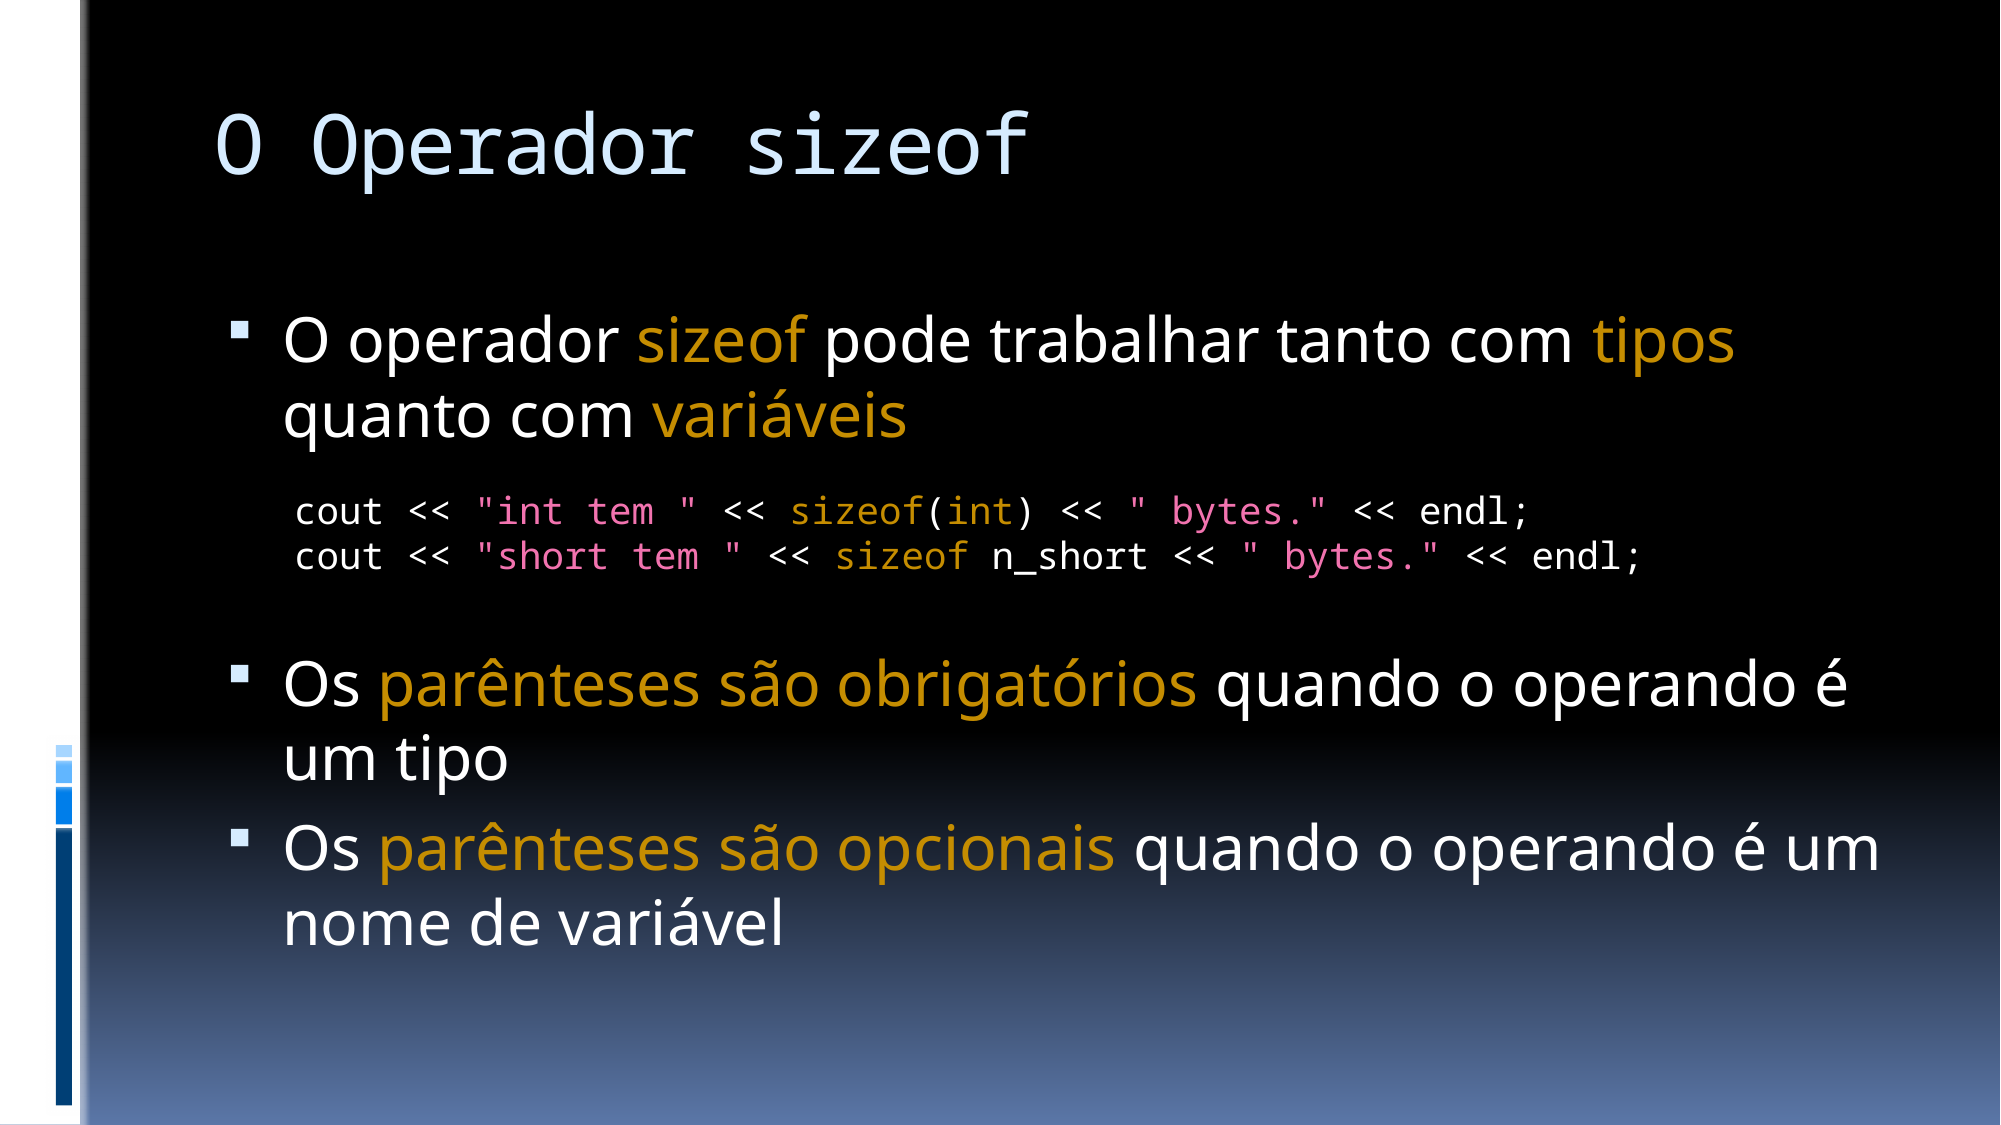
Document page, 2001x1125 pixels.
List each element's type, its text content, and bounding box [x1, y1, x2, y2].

list O operador sizeof pode trabalhar tanto com tipos quanto com variáveis Os parênteses são obrigatórios quando o operando é um tipo Os parênteses são opcionais quando o operando é um nome de variável [200, 292, 1900, 1043]
title O Operador sizeof [200, 83, 1900, 234]
text_box cout << "int tem " << sizeof(int) << " bytes." << endl; cout << "short tem " << sizeof n_short << " bytes." << endl; [279, 479, 1816, 585]
